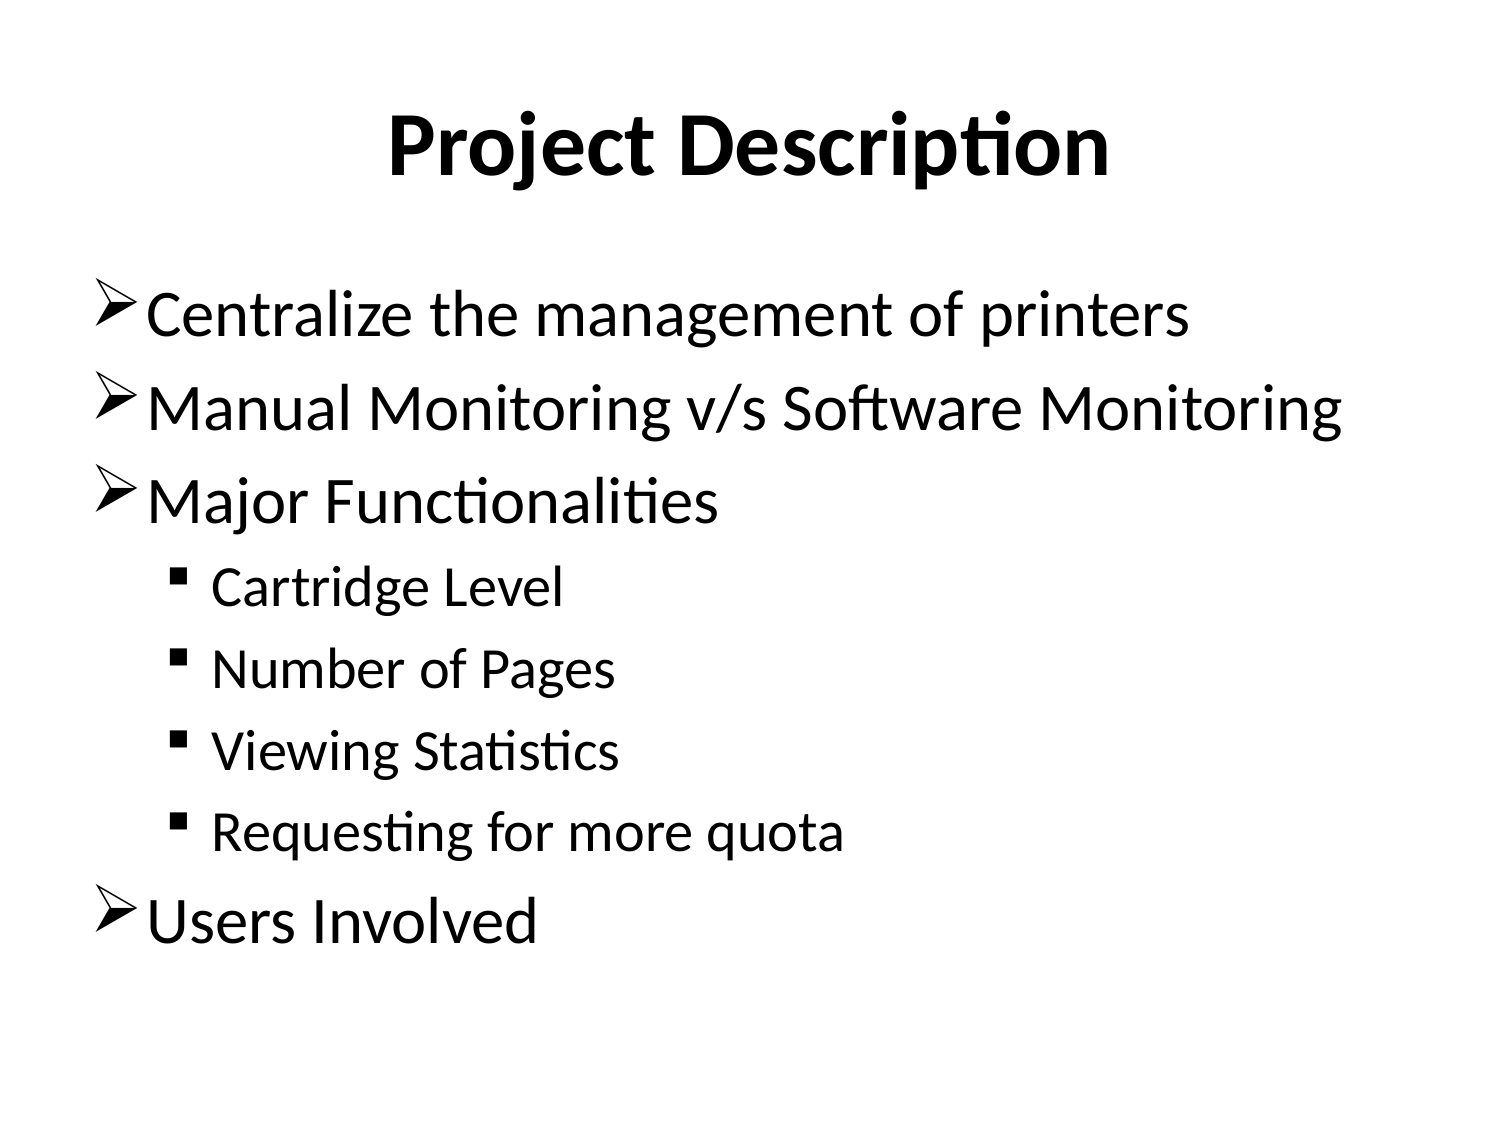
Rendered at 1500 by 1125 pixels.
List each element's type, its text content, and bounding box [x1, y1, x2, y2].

title Project Description [75, 45, 1425, 233]
list Centralize the management of printers Manual Monitoring v/s Software Monitoring Major Functionalities Cartridge Level Number of Pages Viewing Statistics Requesting for more quota Users Involved [75, 262, 1425, 1005]
